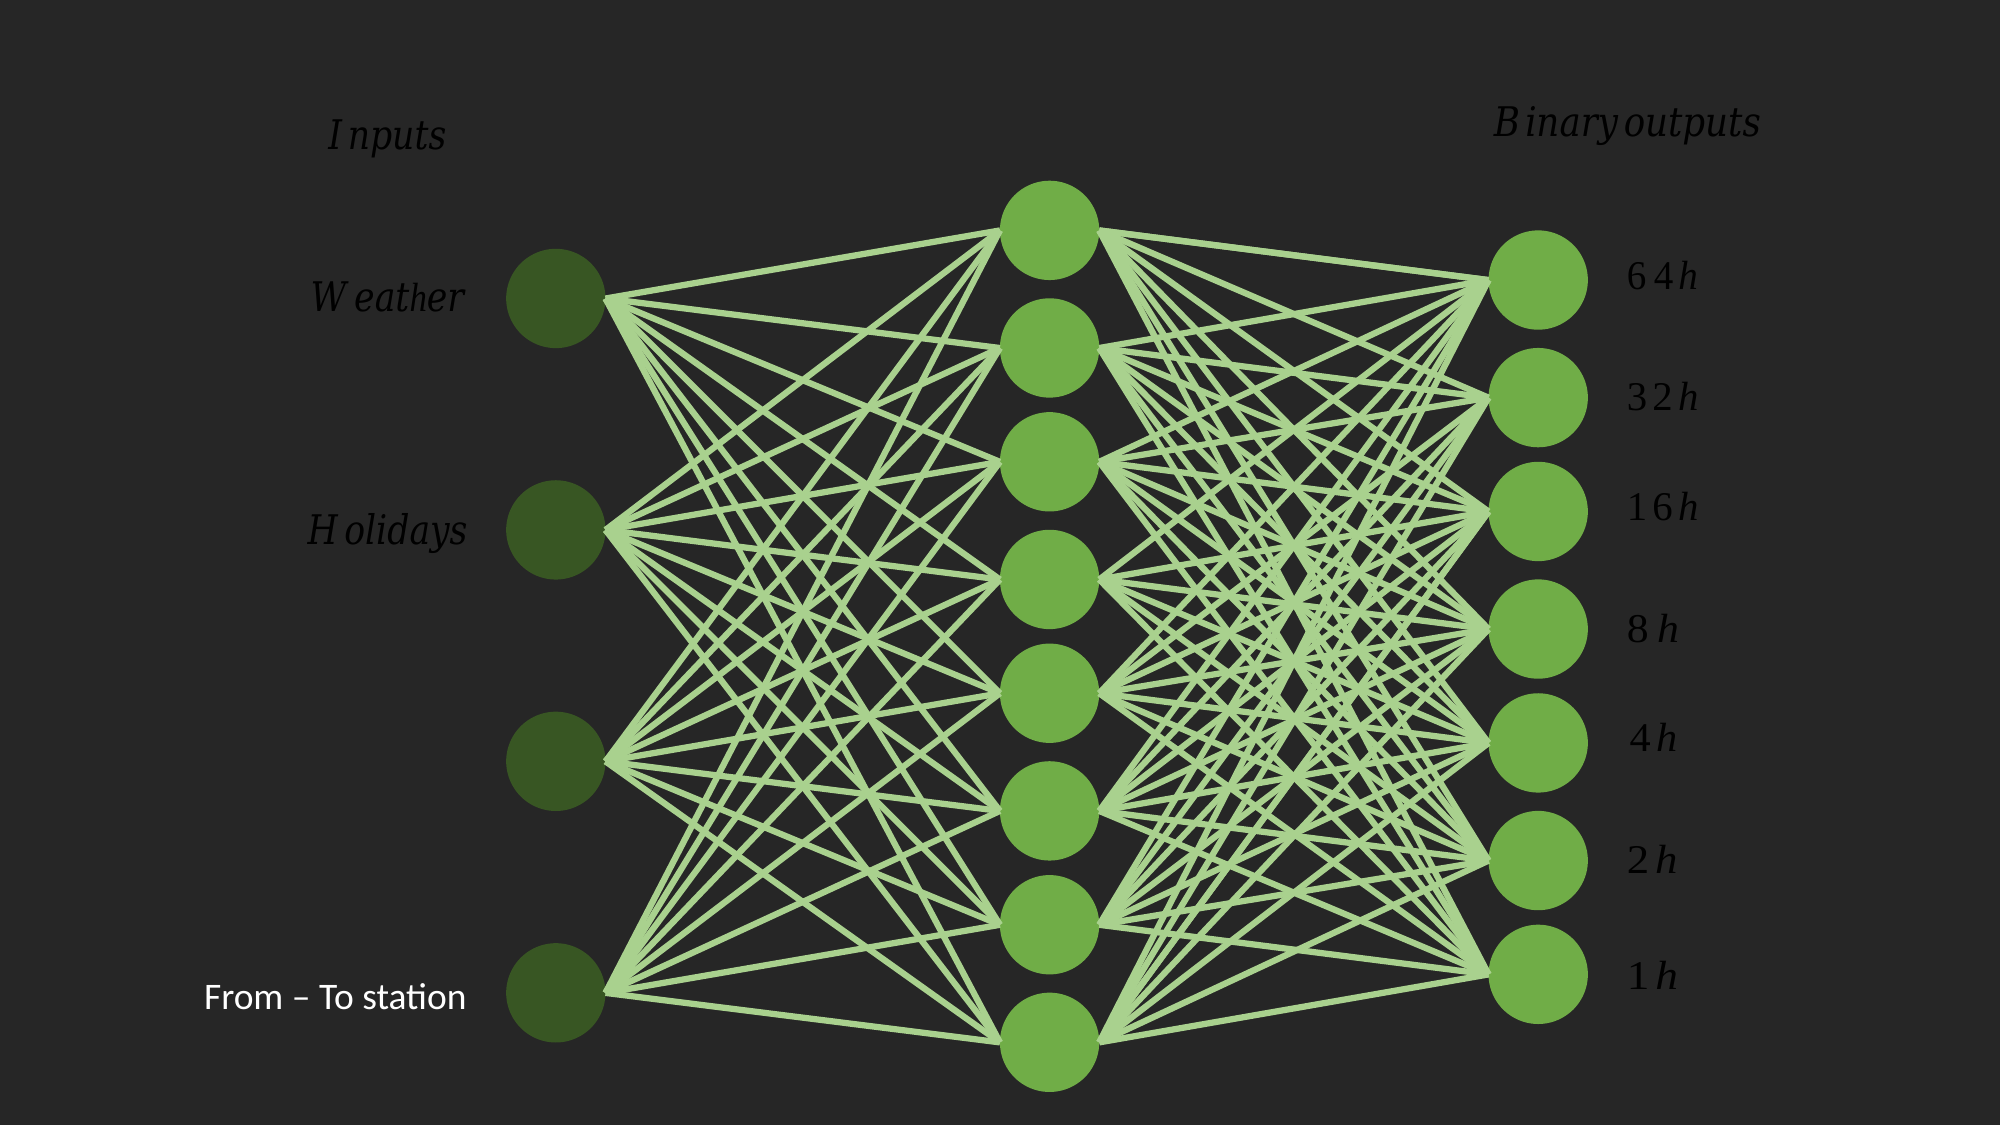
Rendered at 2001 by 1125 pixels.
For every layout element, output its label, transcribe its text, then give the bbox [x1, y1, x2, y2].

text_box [605, 924, 1000, 992]
text_box [1000, 297, 1099, 399]
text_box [605, 579, 1000, 693]
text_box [605, 347, 1000, 461]
text_box [505, 479, 605, 581]
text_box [605, 992, 1000, 1043]
text_box [1000, 411, 1099, 513]
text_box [1099, 974, 1489, 1043]
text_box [605, 230, 1000, 298]
text_box [1489, 692, 1589, 794]
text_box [605, 693, 1000, 810]
text_box [1489, 229, 1589, 331]
text_box [1489, 460, 1589, 563]
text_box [1099, 280, 1489, 397]
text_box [605, 298, 1000, 347]
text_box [1099, 230, 1489, 280]
text_box [1000, 874, 1099, 976]
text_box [1099, 629, 1489, 742]
text_box [1489, 923, 1589, 1026]
text_box [1489, 578, 1589, 680]
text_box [1099, 397, 1489, 511]
text_box From – To station [204, 971, 468, 1017]
text_box [999, 991, 1101, 1094]
text_box [1489, 346, 1589, 449]
text_box [505, 247, 605, 350]
text_box [1000, 760, 1099, 862]
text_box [605, 810, 1000, 924]
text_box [1099, 860, 1489, 974]
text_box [1099, 511, 1489, 629]
text_box [505, 942, 605, 1044]
text_box [505, 710, 605, 813]
text_box [1489, 809, 1589, 912]
text_box [1000, 642, 1099, 744]
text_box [605, 461, 1000, 579]
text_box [1099, 742, 1489, 860]
text_box [1000, 528, 1099, 631]
text_box [999, 179, 1101, 282]
